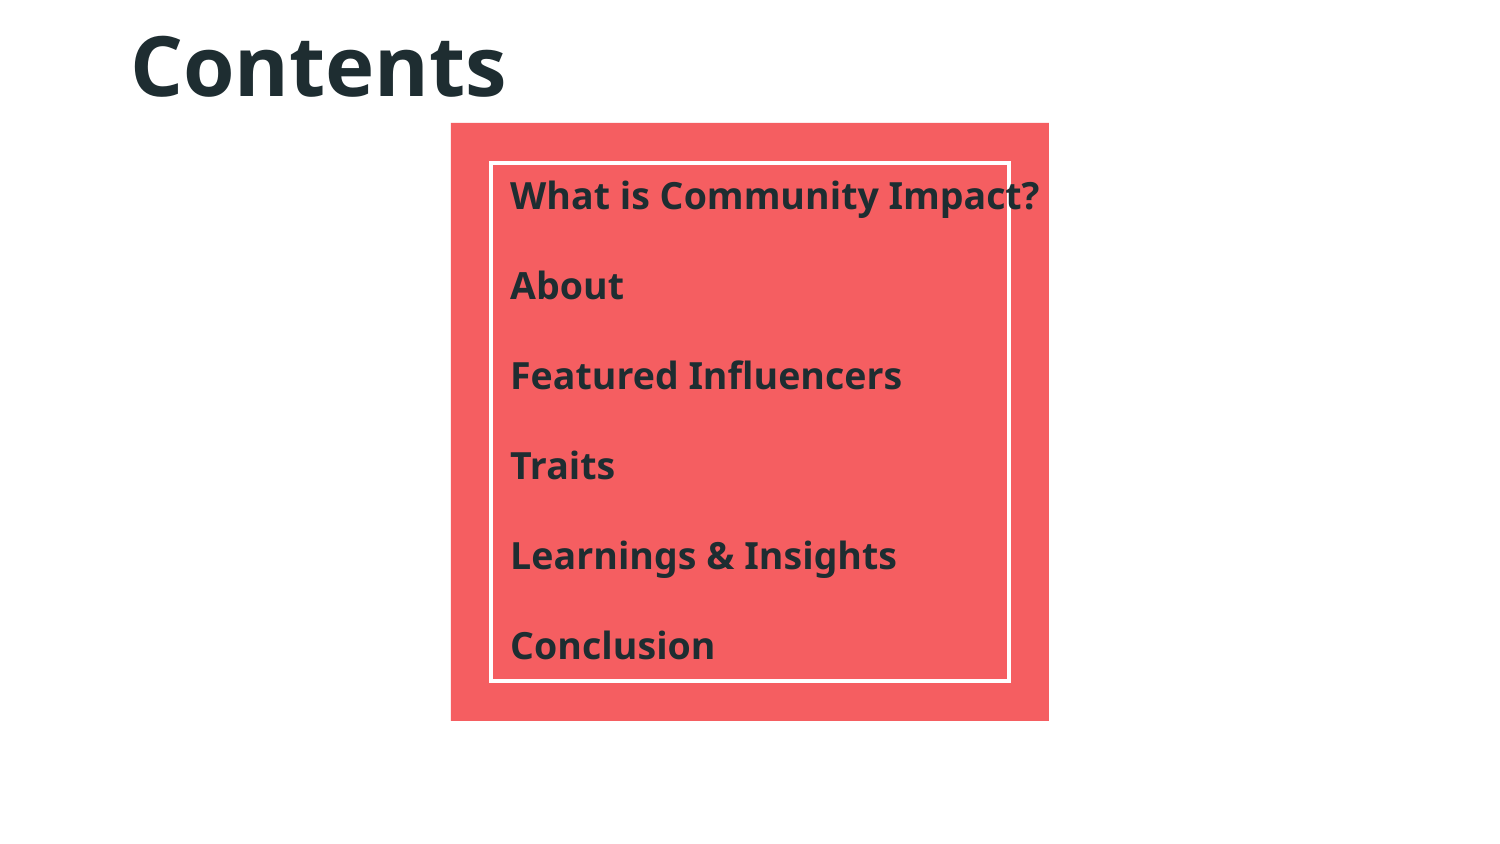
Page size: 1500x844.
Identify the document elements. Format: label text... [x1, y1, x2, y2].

title Contents [0, 0, 850, 150]
text_box What is Community Impact? About Featured Influencers Traits Learnings & Insights Conclusion [495, 157, 1396, 772]
